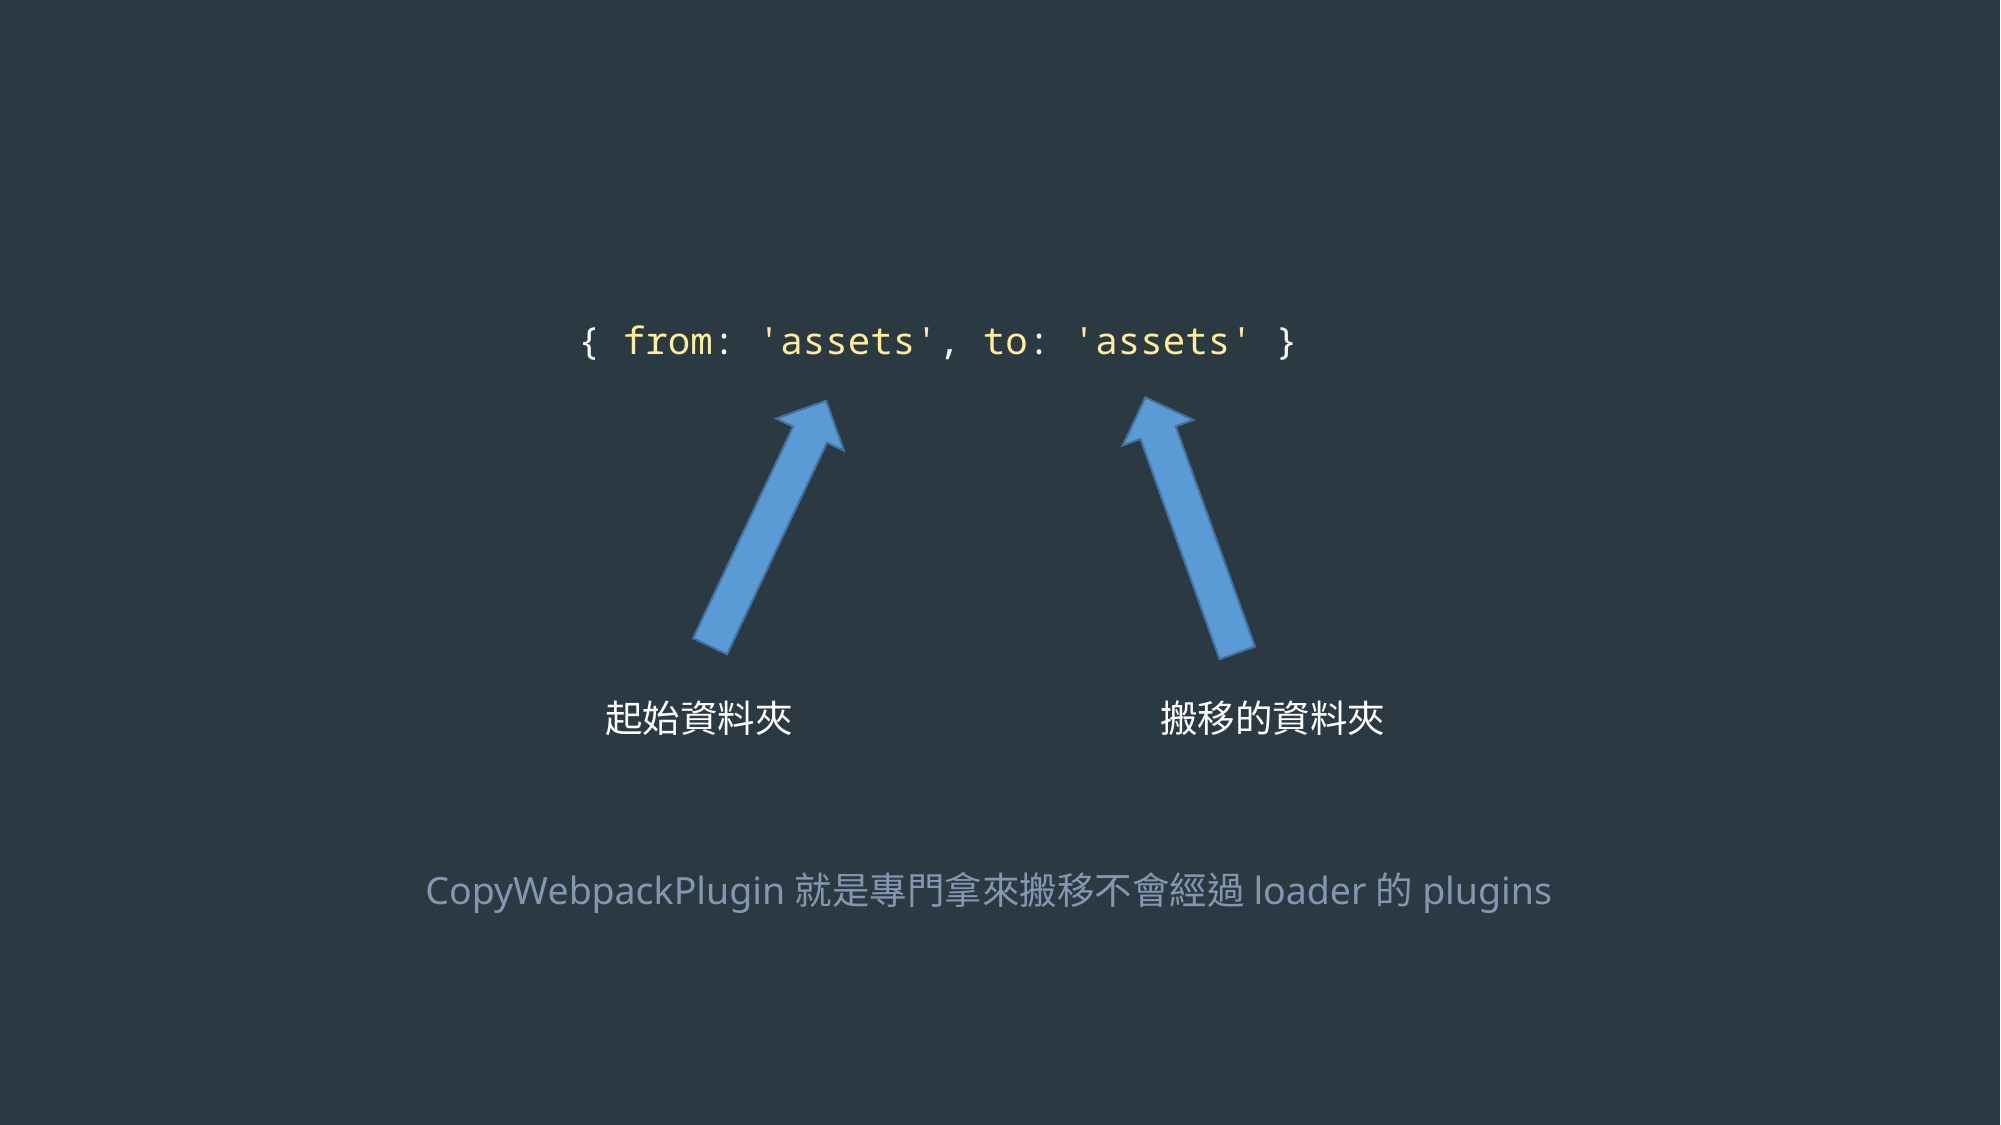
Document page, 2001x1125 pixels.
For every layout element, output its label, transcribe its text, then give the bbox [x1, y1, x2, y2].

text_box [1120, 396, 1257, 661]
text_box 搬移的資料夾 [1088, 665, 1457, 748]
text_box 起始資料夾 [515, 665, 883, 748]
text_box [691, 399, 846, 656]
text_box CopyWebpackPlugin就是專門拿來搬移不會經過loader的plugins [410, 859, 1567, 920]
text_box { from: 'assets', to: 'assets' } [488, 309, 1313, 370]
